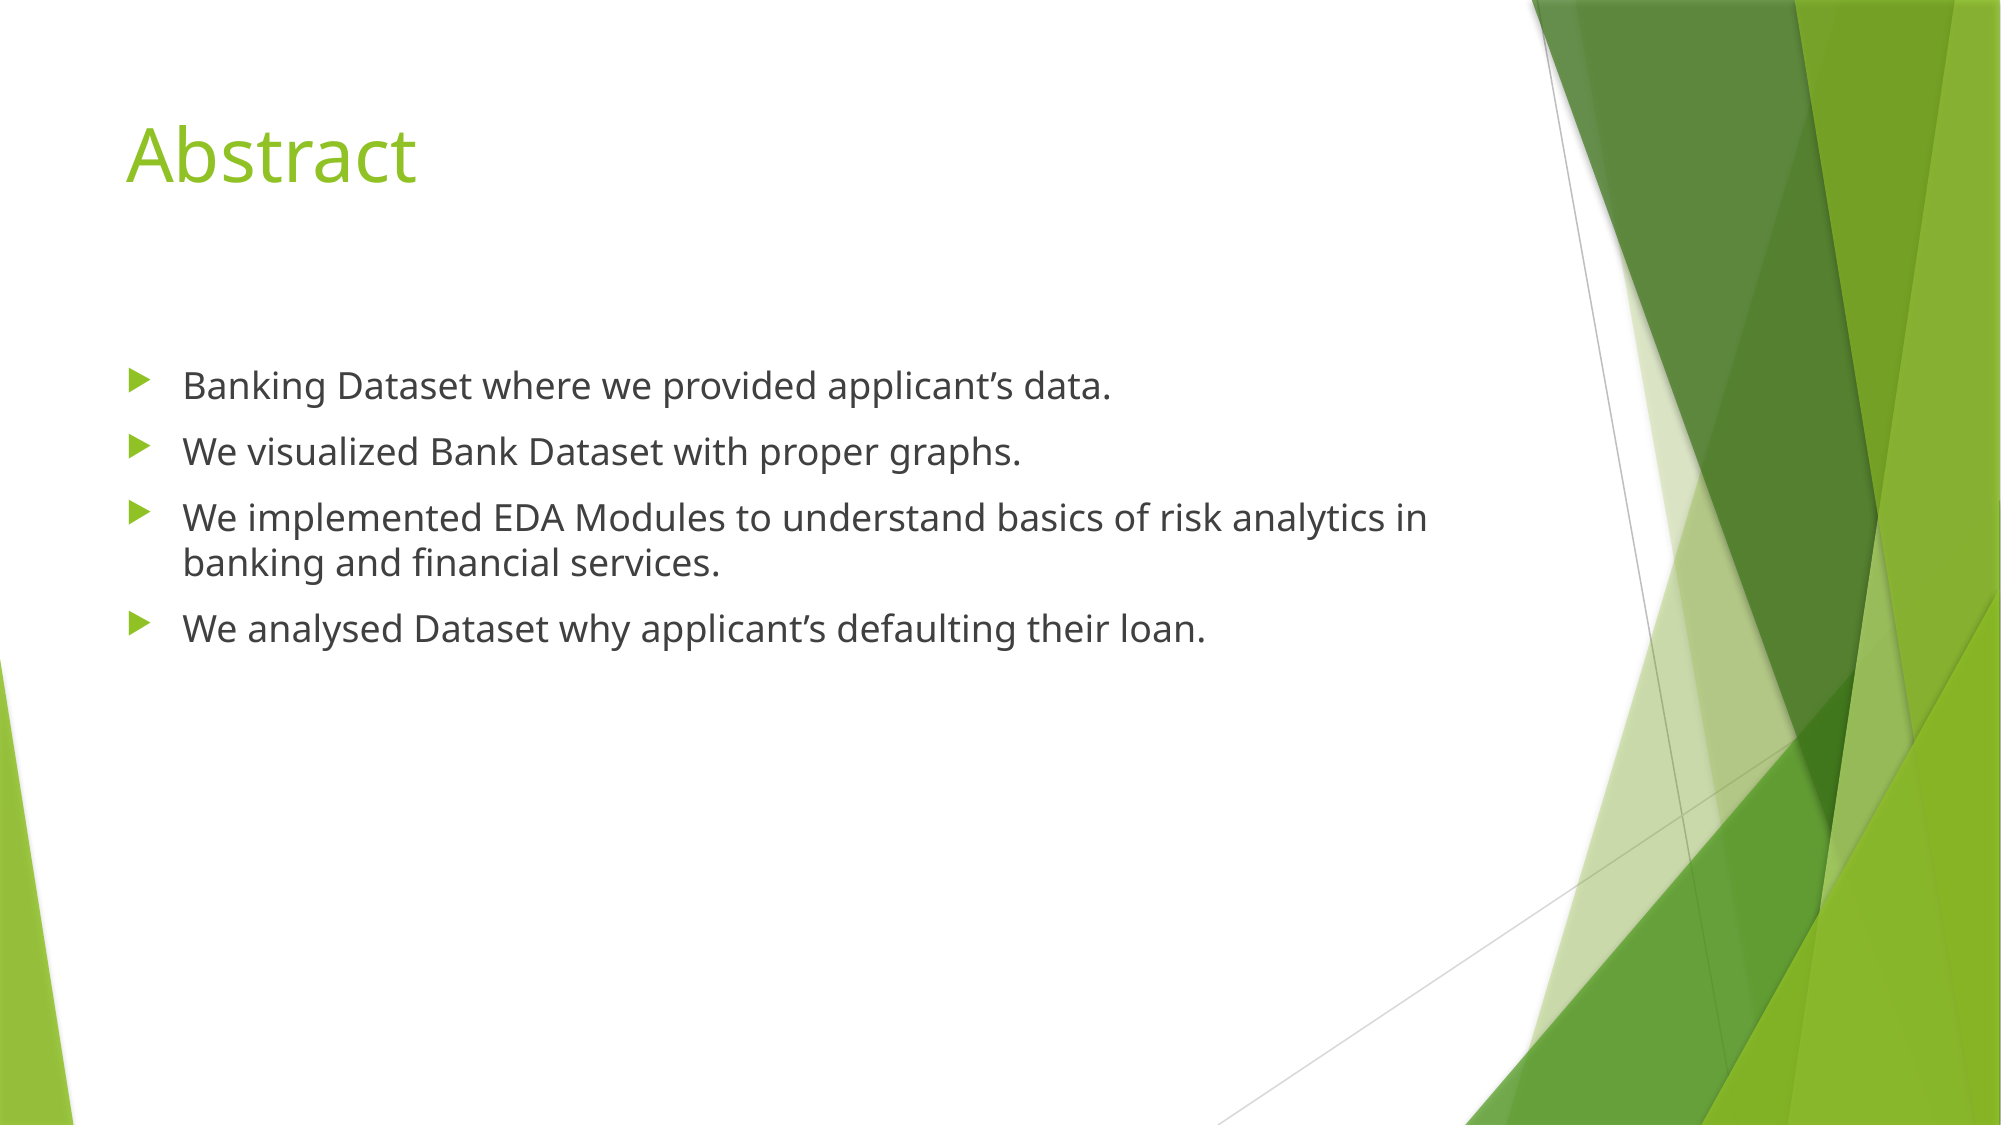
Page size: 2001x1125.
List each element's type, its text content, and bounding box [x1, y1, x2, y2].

title Abstract [111, 99, 1522, 317]
list Banking Dataset where we provided applicant’s data. We visualized Bank Dataset with proper graphs. We implemented EDA Modules to understand basics of risk analytics in banking and financial services. We analysed Dataset why applicant’s defaulting their loan. [111, 354, 1522, 992]
